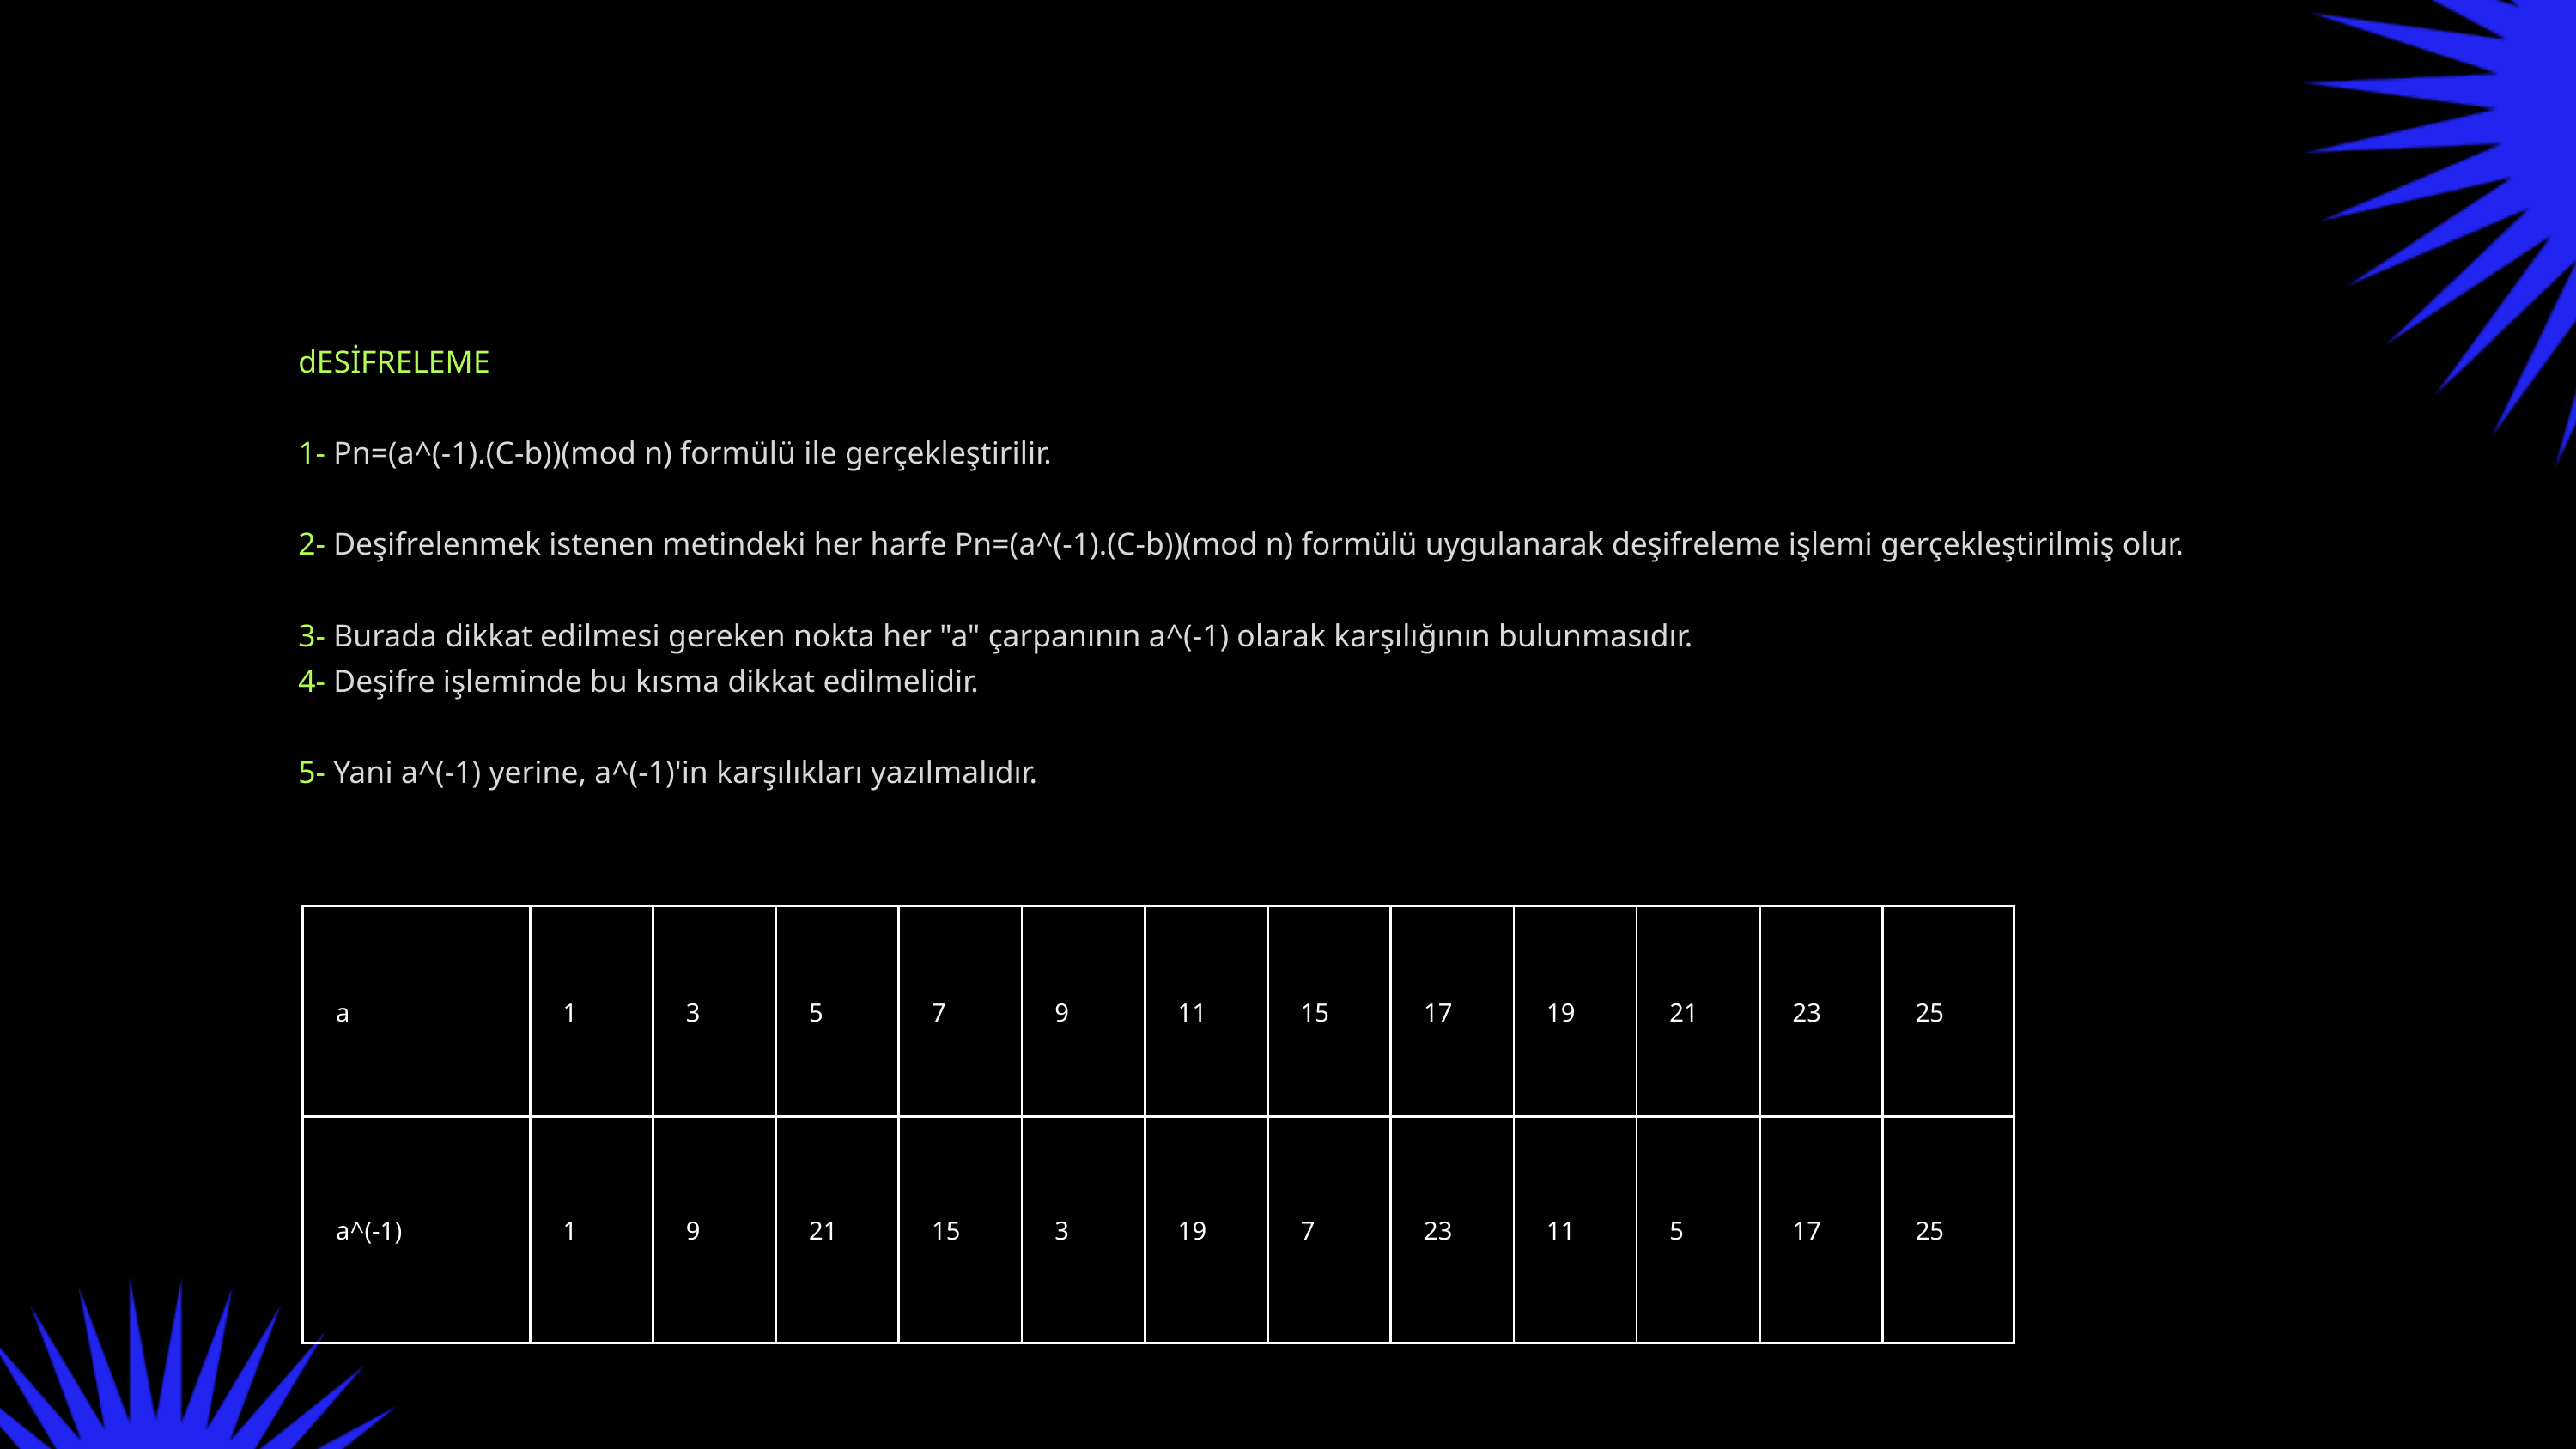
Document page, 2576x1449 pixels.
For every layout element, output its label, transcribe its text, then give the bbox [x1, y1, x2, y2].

table_cell 1 [532, 1118, 652, 1342]
table_cell 25 [1884, 1118, 2013, 1342]
table_cell a^(-1) [304, 1118, 529, 1342]
text_box [0, 1277, 447, 1449]
table_cell 9 [654, 1118, 775, 1342]
table_header 5 [777, 980, 897, 1115]
table_cell 7 [1269, 1118, 1389, 1342]
table_header a [304, 980, 529, 1115]
table_header 21 [1637, 980, 1759, 1115]
table_cell 11 [1515, 1118, 1636, 1342]
table_header 15 [1269, 980, 1389, 1115]
table_header 3 [654, 980, 775, 1115]
text_box [2301, 0, 2576, 494]
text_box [298, 182, 2260, 971]
table_header 7 [900, 980, 1021, 1115]
table_cell 5 [1637, 1118, 1759, 1342]
table_cell 17 [1761, 1118, 1881, 1342]
table_cell 23 [1392, 1118, 1513, 1342]
table_header 11 [1146, 980, 1267, 1115]
table_header 19 [1515, 980, 1636, 1115]
table_header 25 [1884, 980, 2013, 1115]
table_cell 15 [900, 1118, 1021, 1342]
table_header 9 [1023, 980, 1144, 1115]
table_header 17 [1392, 980, 1513, 1115]
table_cell 19 [1146, 1118, 1267, 1342]
table_cell 21 [777, 1118, 897, 1342]
table_cell 3 [1023, 1118, 1144, 1342]
table_header 1 [532, 980, 652, 1115]
table_header 23 [1761, 980, 1881, 1115]
